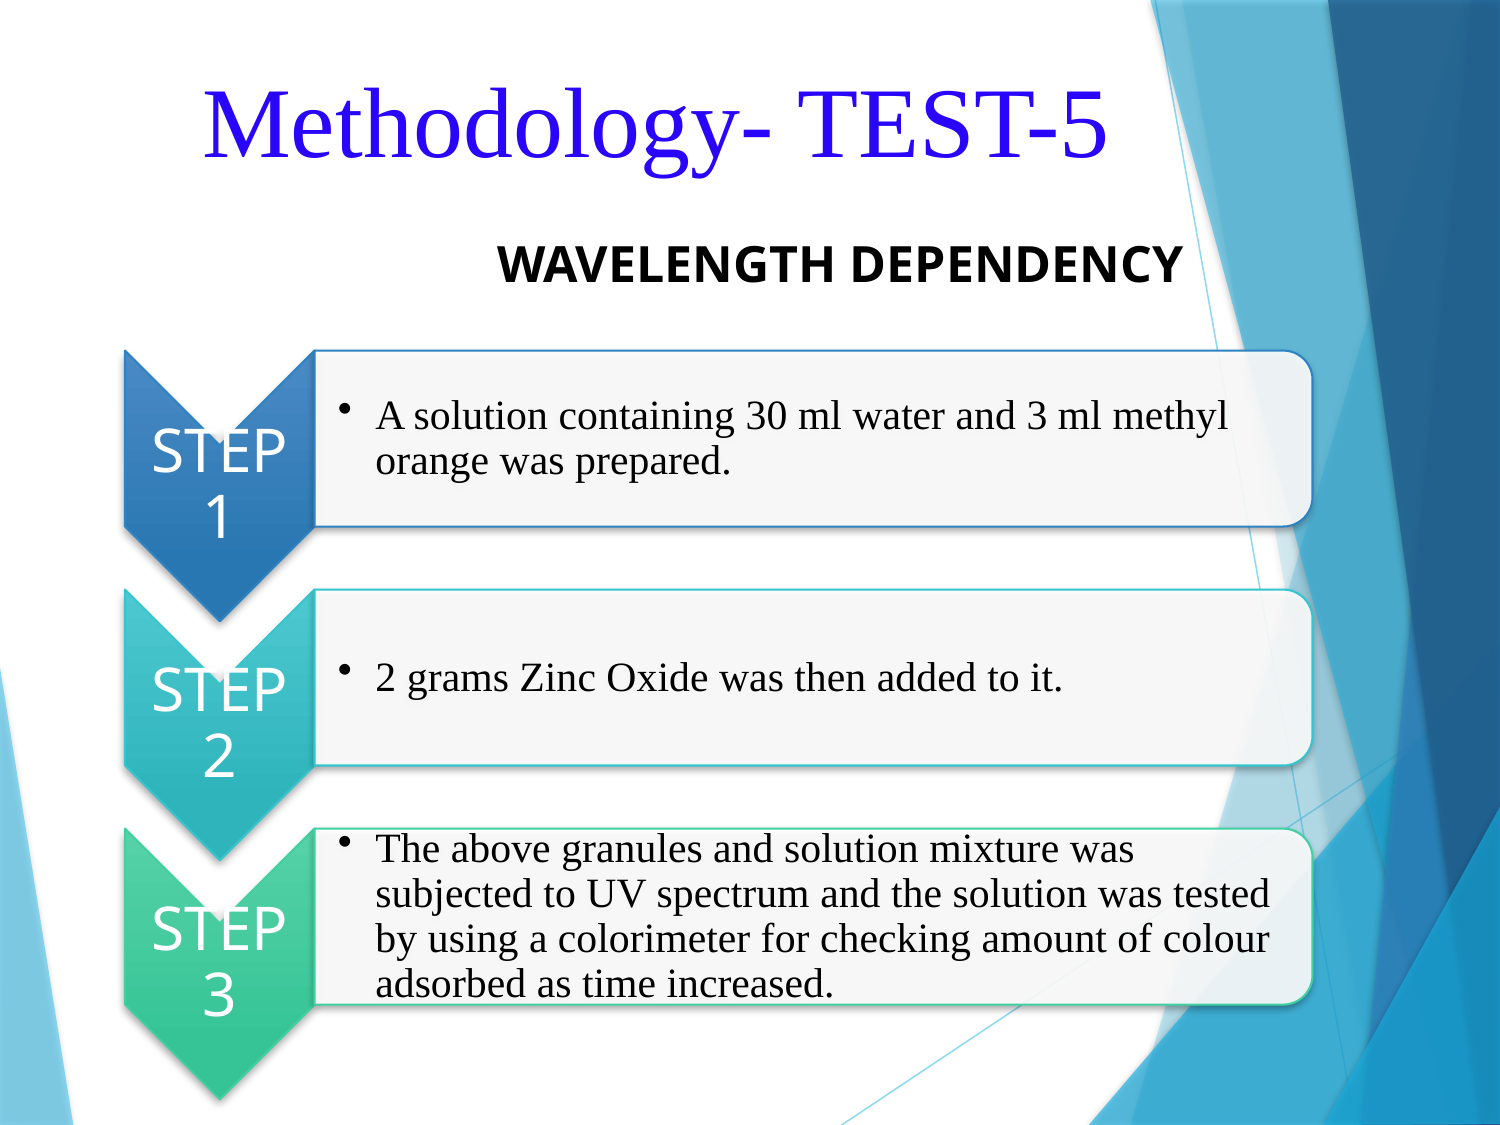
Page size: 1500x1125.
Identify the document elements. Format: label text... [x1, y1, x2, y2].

text_box WAVELENGTH DEPENDENCY [482, 224, 1199, 300]
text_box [124, 349, 1313, 1101]
title Methodology- TEST-5 [62, 50, 1250, 225]
